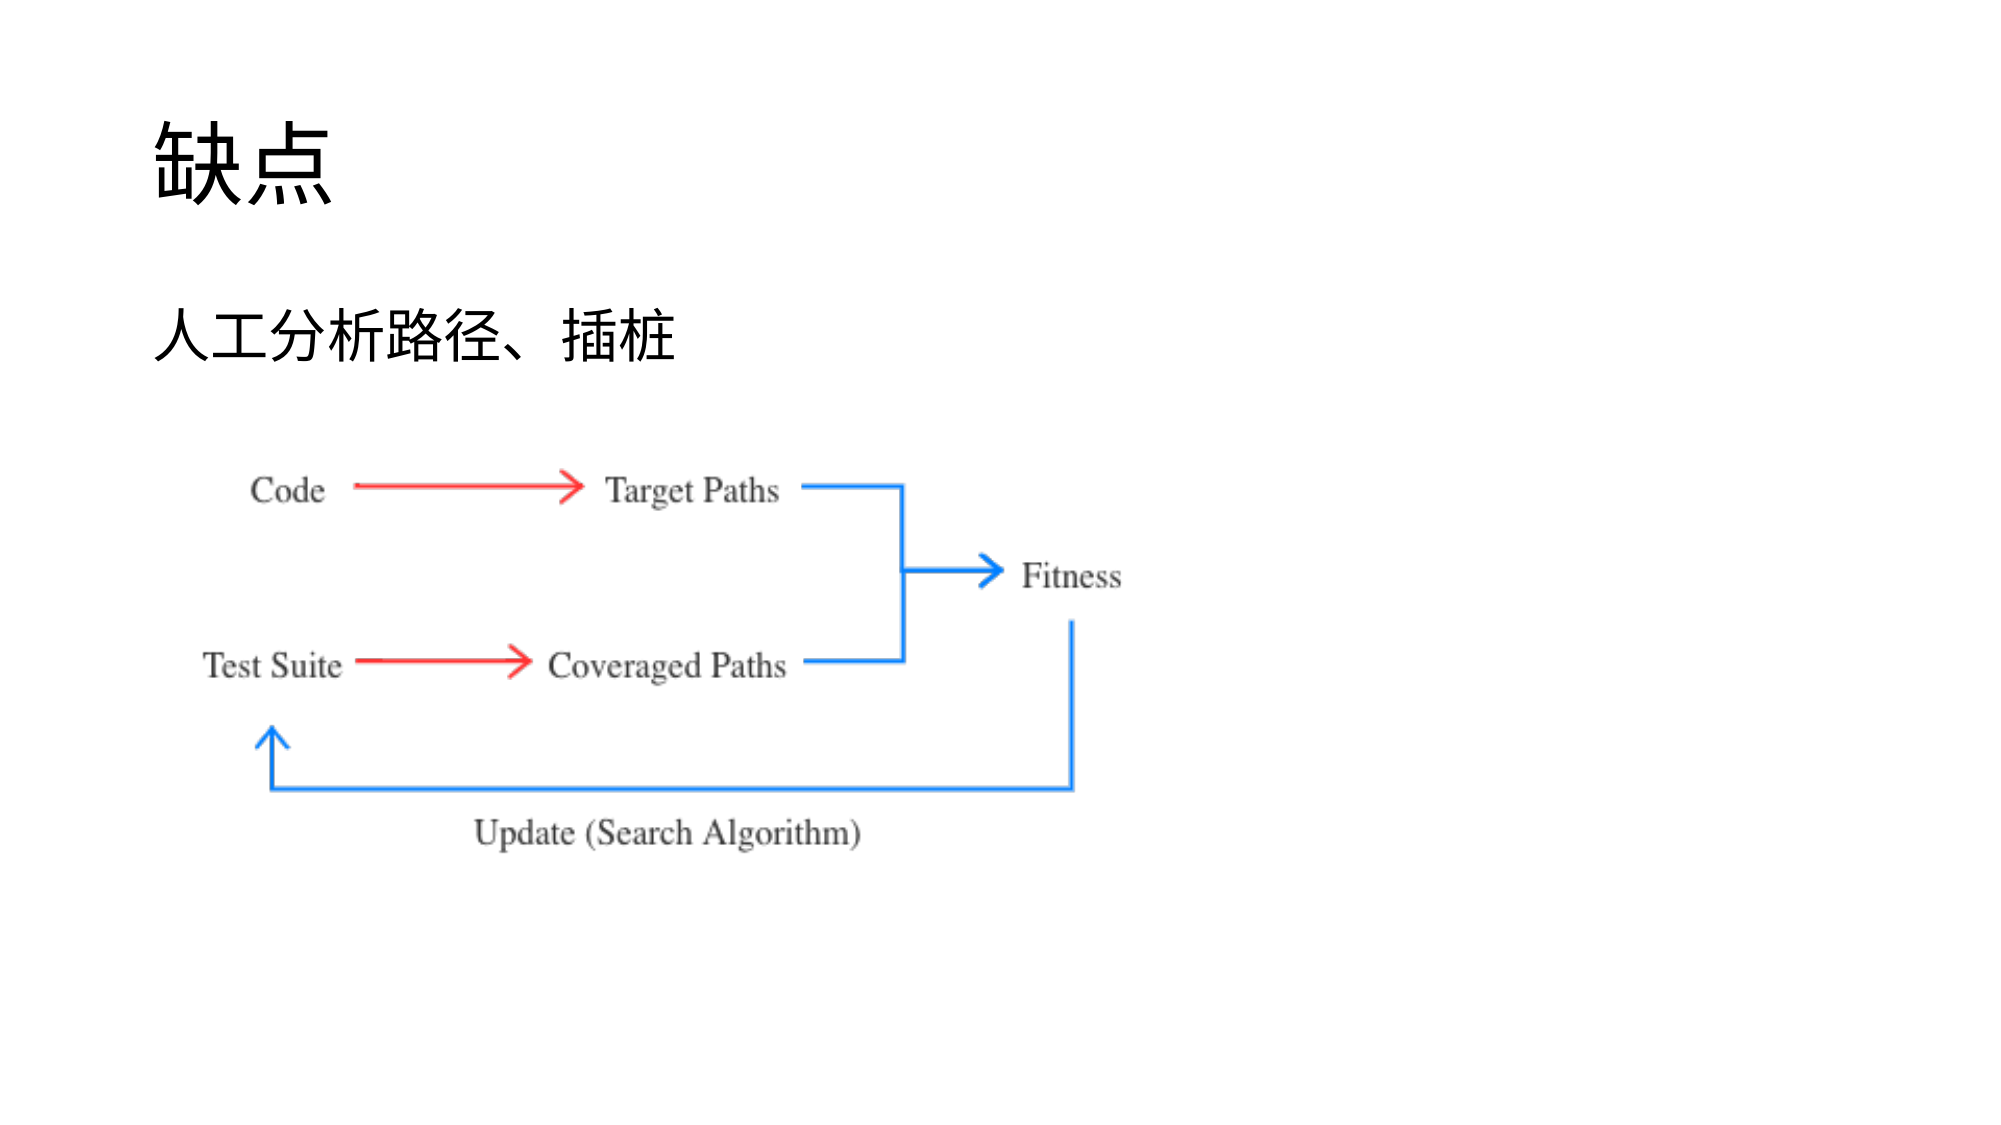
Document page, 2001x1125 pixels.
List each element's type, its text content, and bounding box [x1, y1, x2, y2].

title 缺点 [137, 59, 1863, 278]
list 人工分析路径、插桩 [137, 299, 1863, 1014]
picture [137, 369, 1192, 943]
